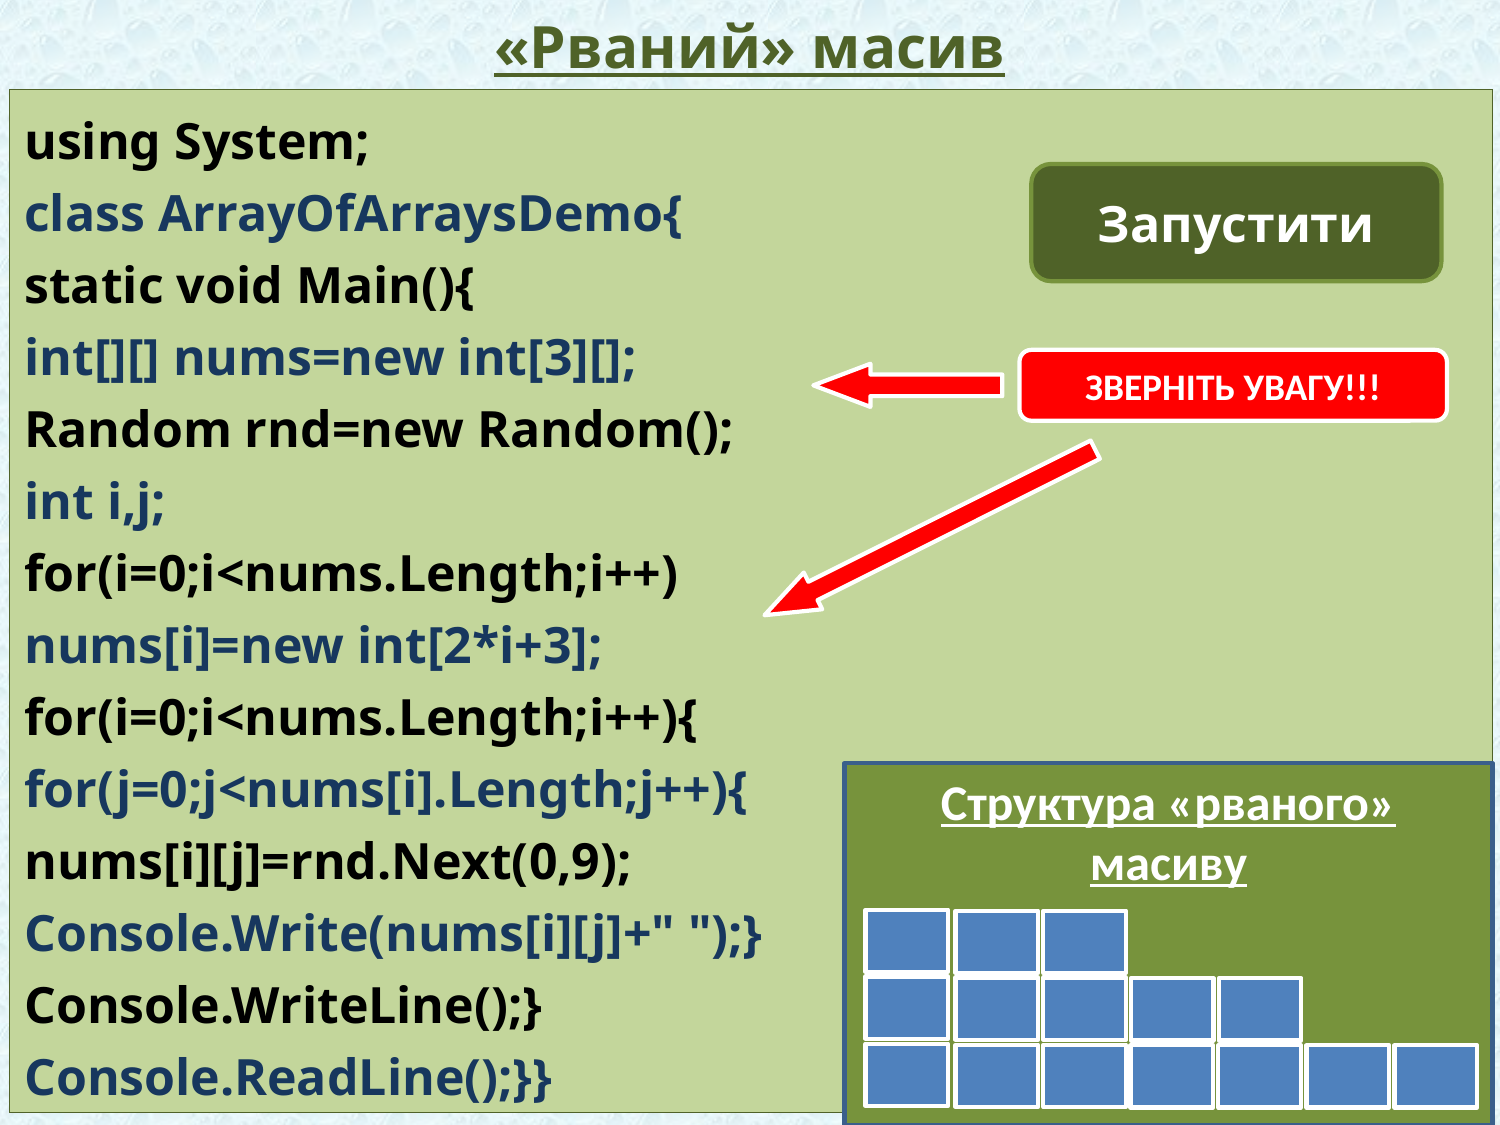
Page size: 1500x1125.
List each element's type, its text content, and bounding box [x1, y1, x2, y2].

text_box [1304, 1043, 1391, 1110]
text_box [863, 974, 950, 1041]
text_box [1216, 1043, 1303, 1110]
text_box [953, 975, 1040, 1042]
text_box Структура «рваного» масиву [842, 761, 1495, 1125]
text_box ЗВЕРНІТЬ УВАГУ!!! [1017, 347, 1450, 423]
text_box [1128, 1043, 1215, 1110]
text_box [1129, 976, 1216, 1043]
text_box [1041, 909, 1128, 975]
text_box [762, 438, 1102, 618]
text_box using System; class ArrayOfArraysDemo{ static void Main(){ int[][] nums=new int[3][]; Random rnd=new Random(); int i,j; for(i=0;i<nums.Length;i++) nums[i]=new int[2*i+3]; for(i=0;i<nums.Length;i++){ for(j=0;j<nums[i].Length;j++){ nums[i][j]=rnd.Next(0,9); Console.Write(nums[i][j]+" ");} Console.WriteLine();} Console.ReadLine();}} [9, 90, 1493, 1113]
title «Рваний» масив [0, 0, 1500, 90]
text_box [1041, 975, 1128, 1042]
text_box [953, 1043, 1040, 1109]
text_box [863, 908, 950, 974]
text_box [953, 909, 1040, 975]
text_box Запустити [1029, 161, 1444, 284]
text_box [811, 361, 1005, 409]
text_box [863, 1042, 950, 1108]
text_box [1041, 1043, 1128, 1109]
text_box [1392, 1043, 1479, 1110]
text_box [1217, 976, 1303, 1043]
